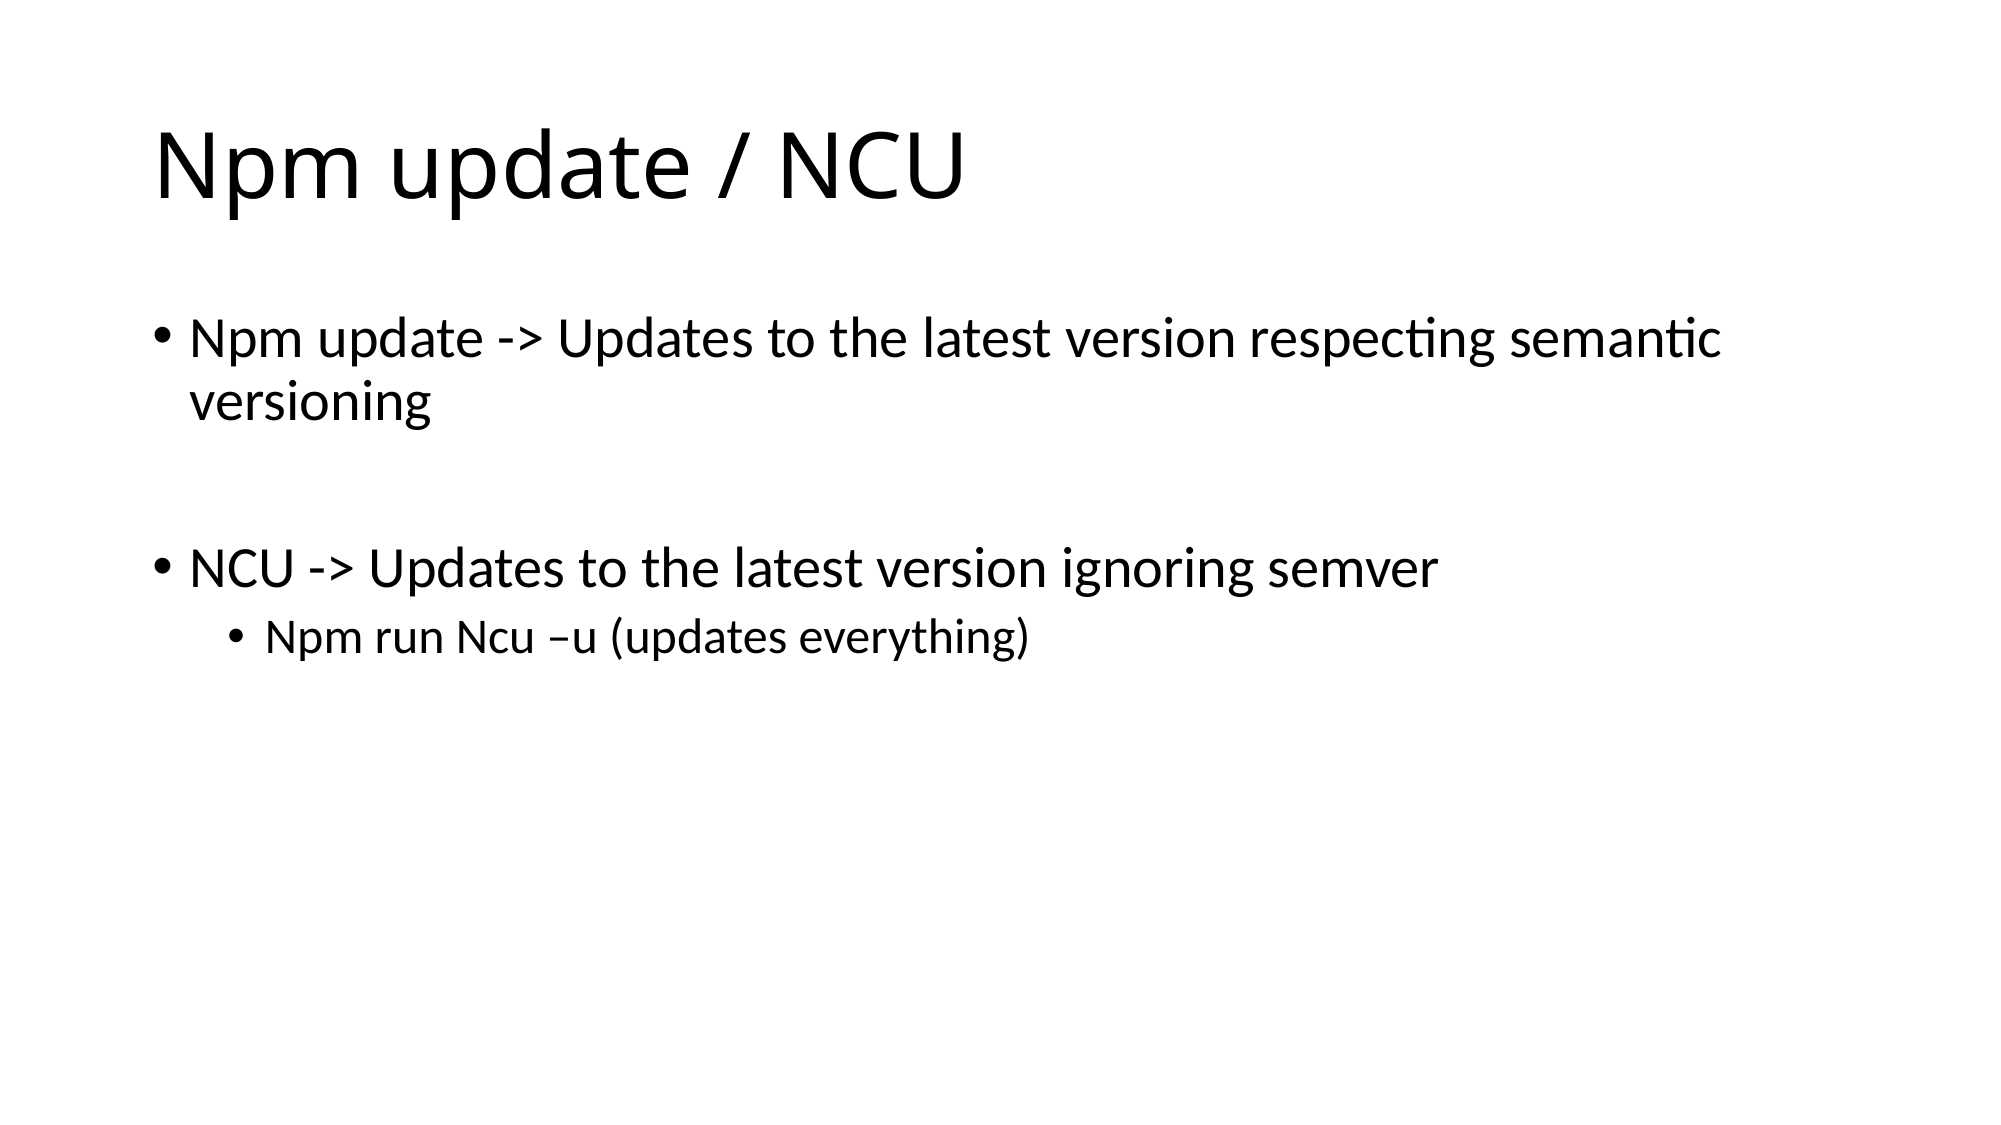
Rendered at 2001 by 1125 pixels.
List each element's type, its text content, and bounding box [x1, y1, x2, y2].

title Npm update / NCU [137, 59, 1863, 278]
list Npm update -> Updates to the latest version respecting semantic versioning NCU -> Updates to the latest version ignoring semver Npm run Ncu –u (updates everything) [137, 299, 1863, 1014]
